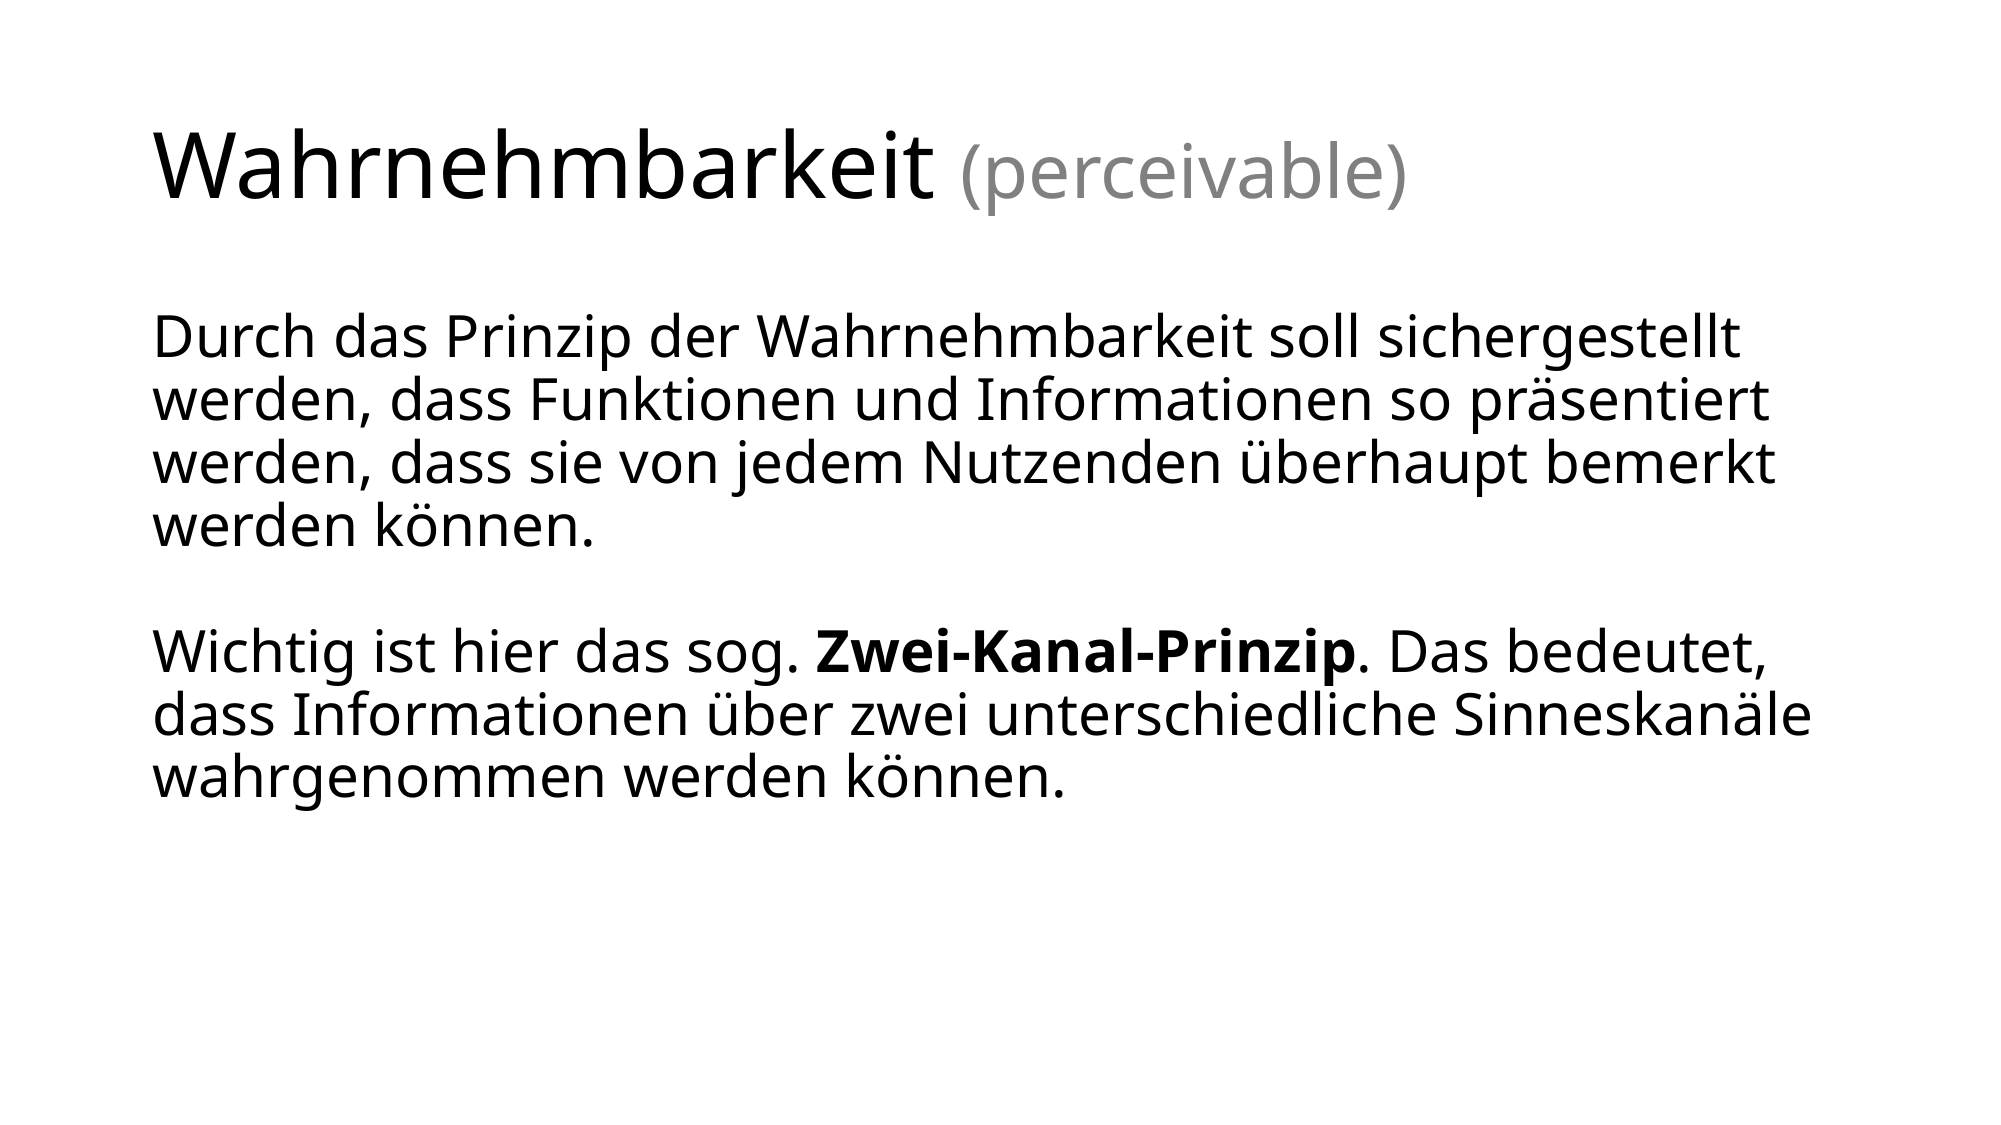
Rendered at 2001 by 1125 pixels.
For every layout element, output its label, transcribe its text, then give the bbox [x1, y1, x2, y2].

title Wahrnehmbarkeit (perceivable) [137, 59, 1863, 278]
list Durch das Prinzip der Wahrnehmbarkeit soll sichergestellt werden, dass Funktionen und Informationen so präsentiert werden, dass sie von jedem Nutzenden überhaupt bemerkt werden können. Wichtig ist hier das sog. Zwei-Kanal-Prinzip. Das bedeutet, dass Informationen über zwei unterschiedliche Sinneskanäle wahrgenommen werden können. [137, 299, 1863, 1014]
